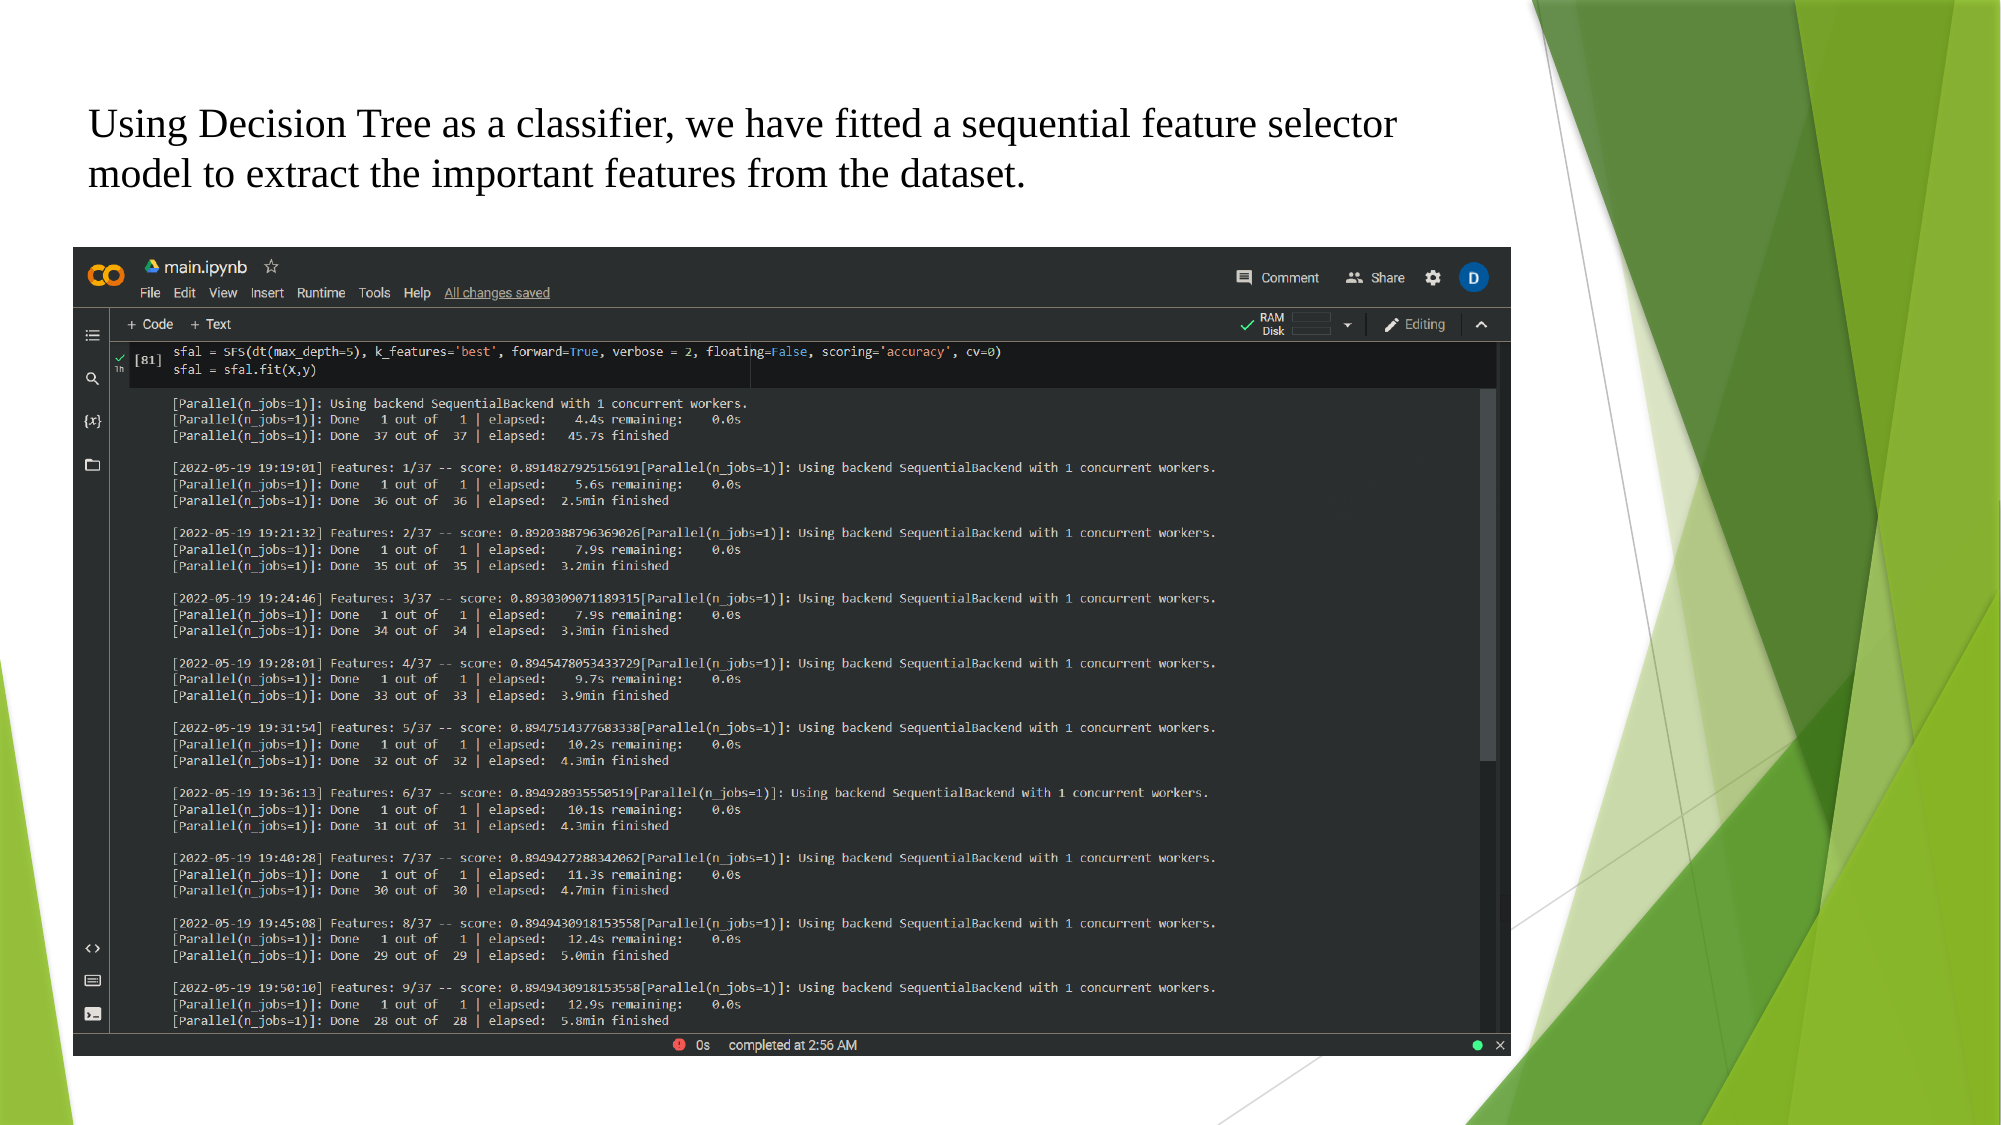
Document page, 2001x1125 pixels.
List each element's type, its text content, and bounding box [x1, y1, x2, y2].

picture [72, 246, 1512, 1057]
text_box Using Decision Tree as a classifier, we have fitted a sequential feature selector model to extract the important features from the dataset. [73, 88, 1511, 204]
